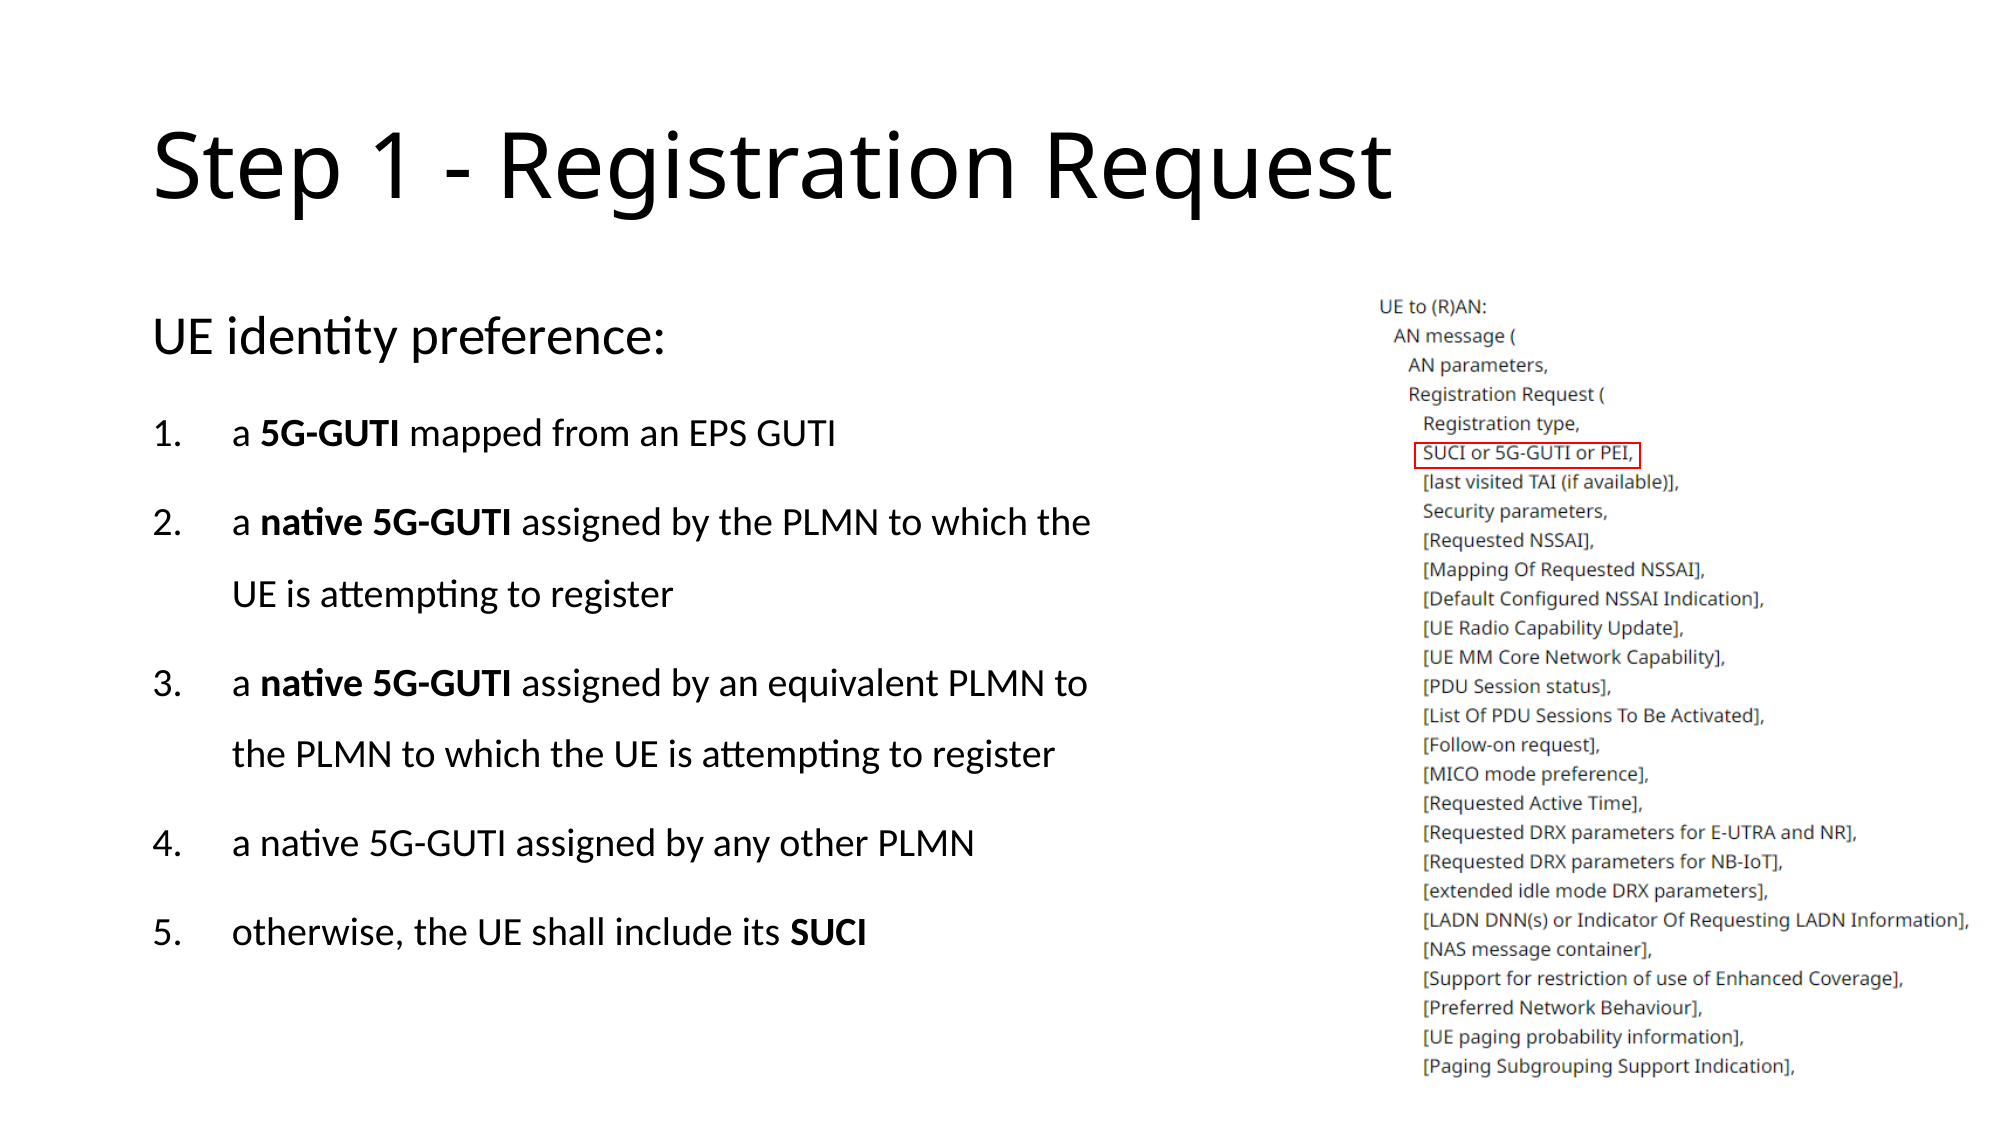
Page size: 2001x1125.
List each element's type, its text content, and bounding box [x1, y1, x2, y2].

list UE identity preference: a 5G-GUTI mapped from an EPS GUTI a native 5G-GUTI assigned by the PLMN to which the UE is attempting to register a native 5G-GUTI assigned by an equivalent PLMN to the PLMN to which the UE is attempting to register a native 5G-GUTI assigned by any other PLMN otherwise, the UE shall include its SUCI [137, 299, 1114, 1014]
picture [1368, 297, 2000, 1081]
title Step 1 - Registration Request [137, 59, 1863, 278]
